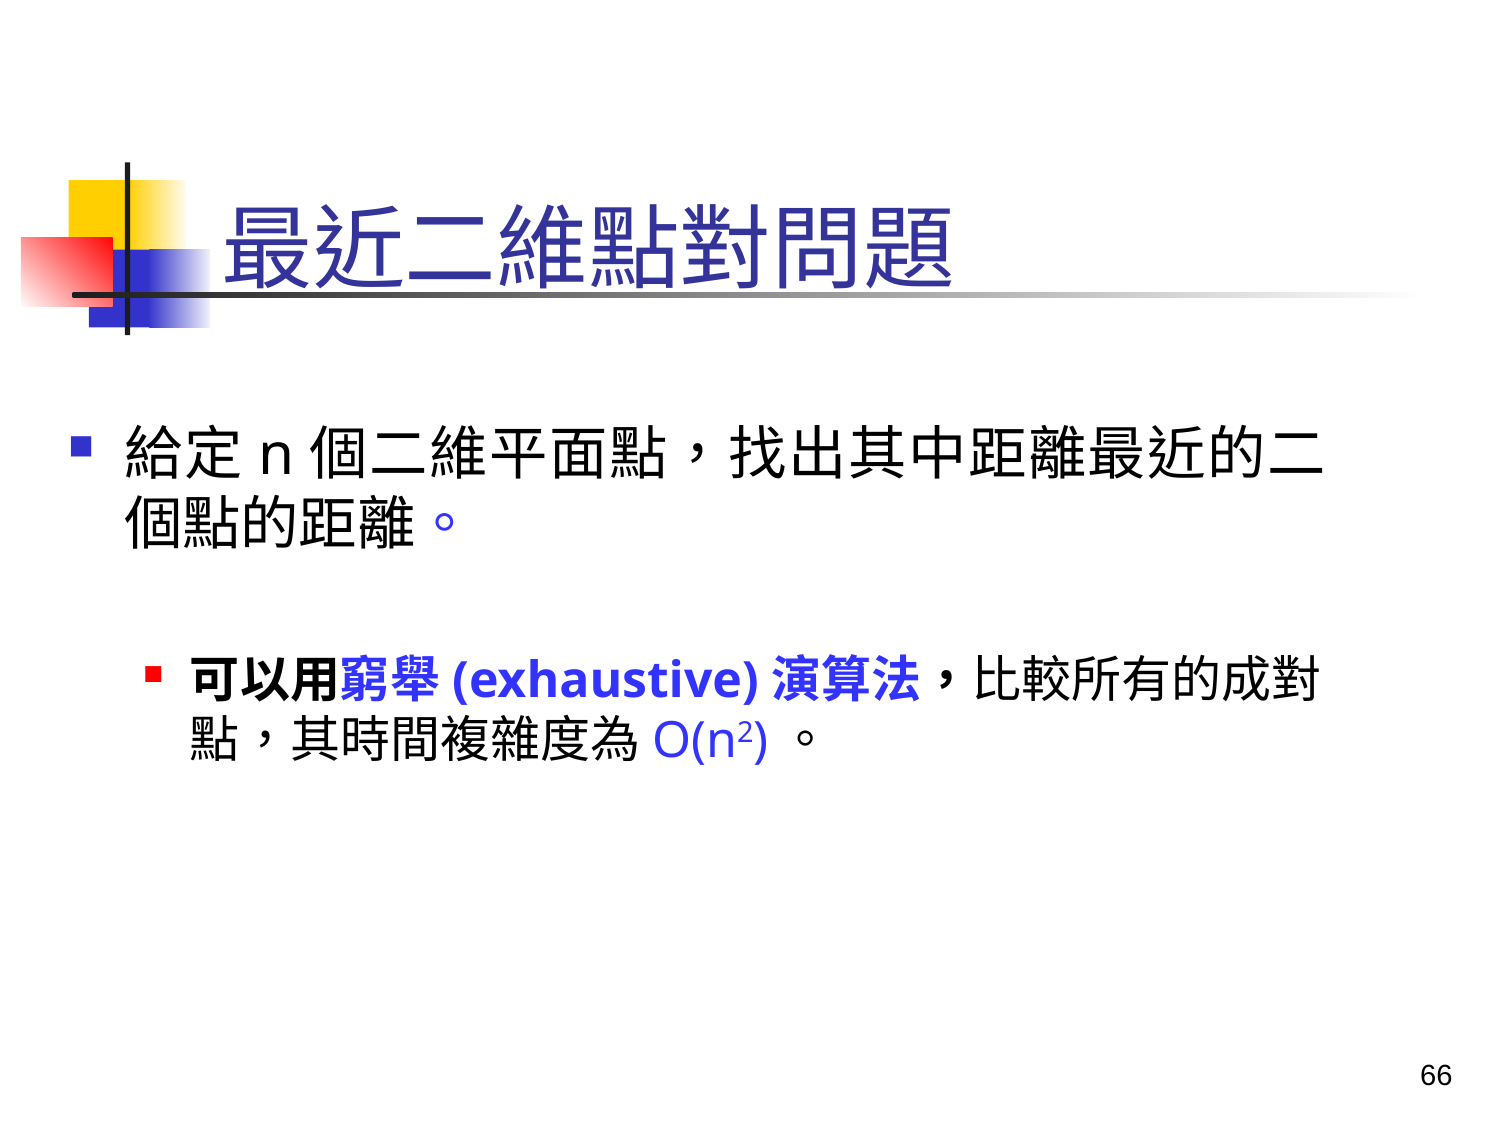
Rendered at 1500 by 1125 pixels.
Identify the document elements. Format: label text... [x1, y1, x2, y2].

list 給定n個二維平面點，找出其中距離最近的二個點的距離。 可以用窮舉(exhaustive)演算法，比較所有的成對點，其時間複雜度為O(n2)。 [53, 408, 1341, 1006]
title 最近二維點對問題 [206, 160, 1500, 307]
slide_number 66 [1154, 1023, 1468, 1100]
